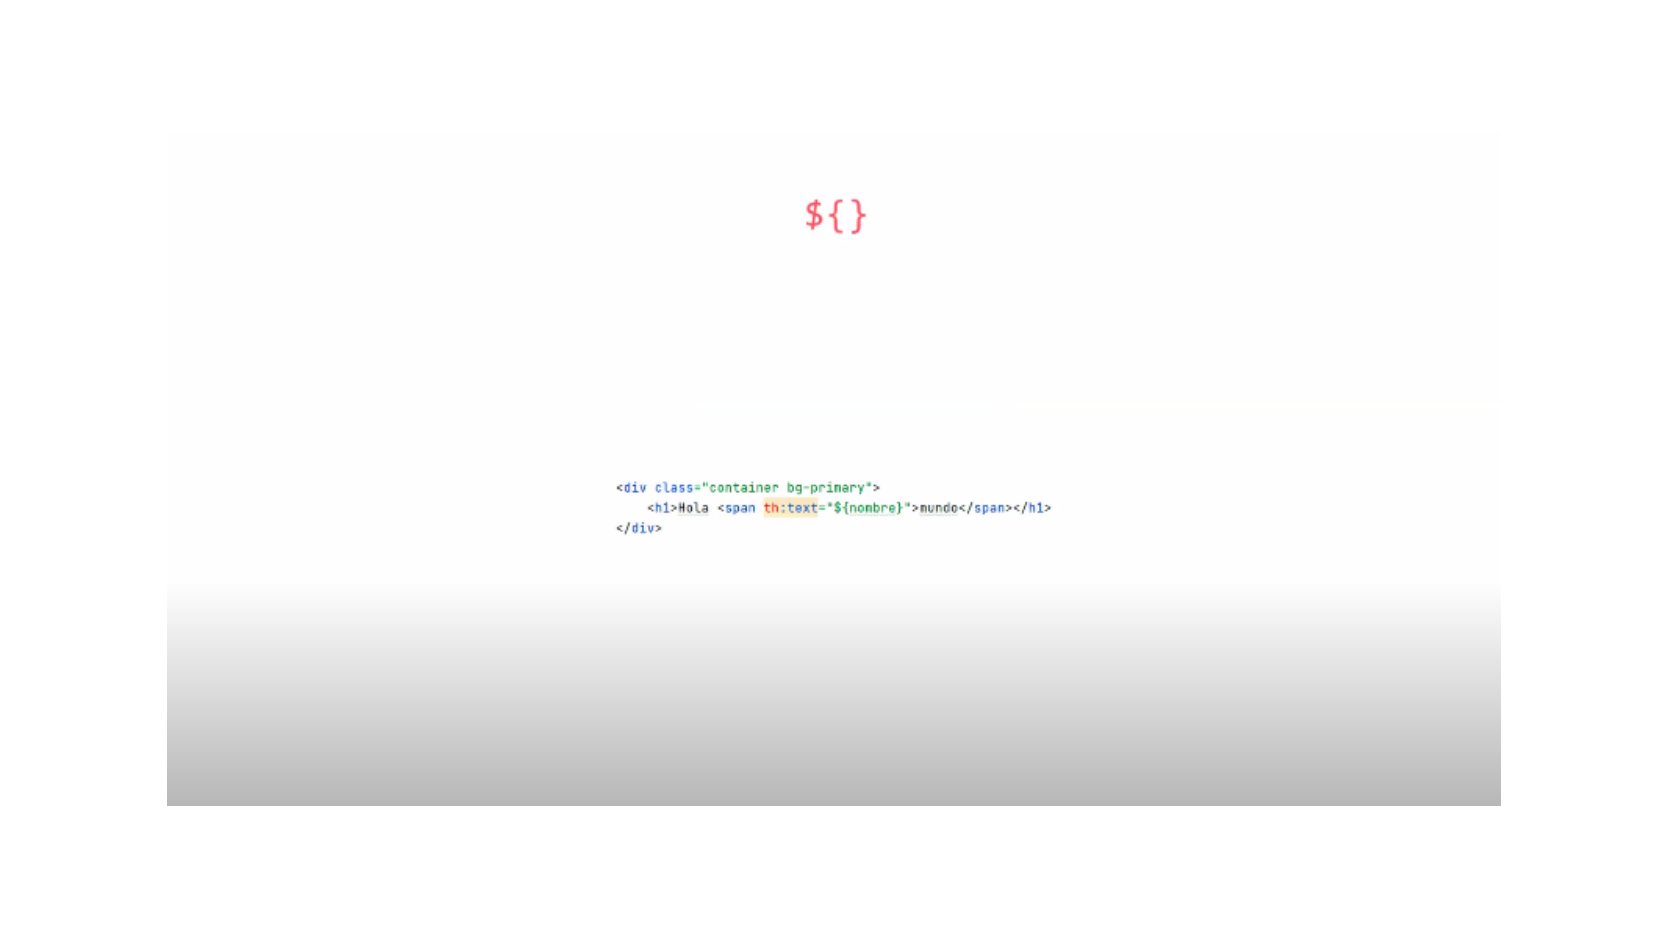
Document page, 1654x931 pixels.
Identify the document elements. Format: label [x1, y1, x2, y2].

picture [167, 131, 1501, 806]
